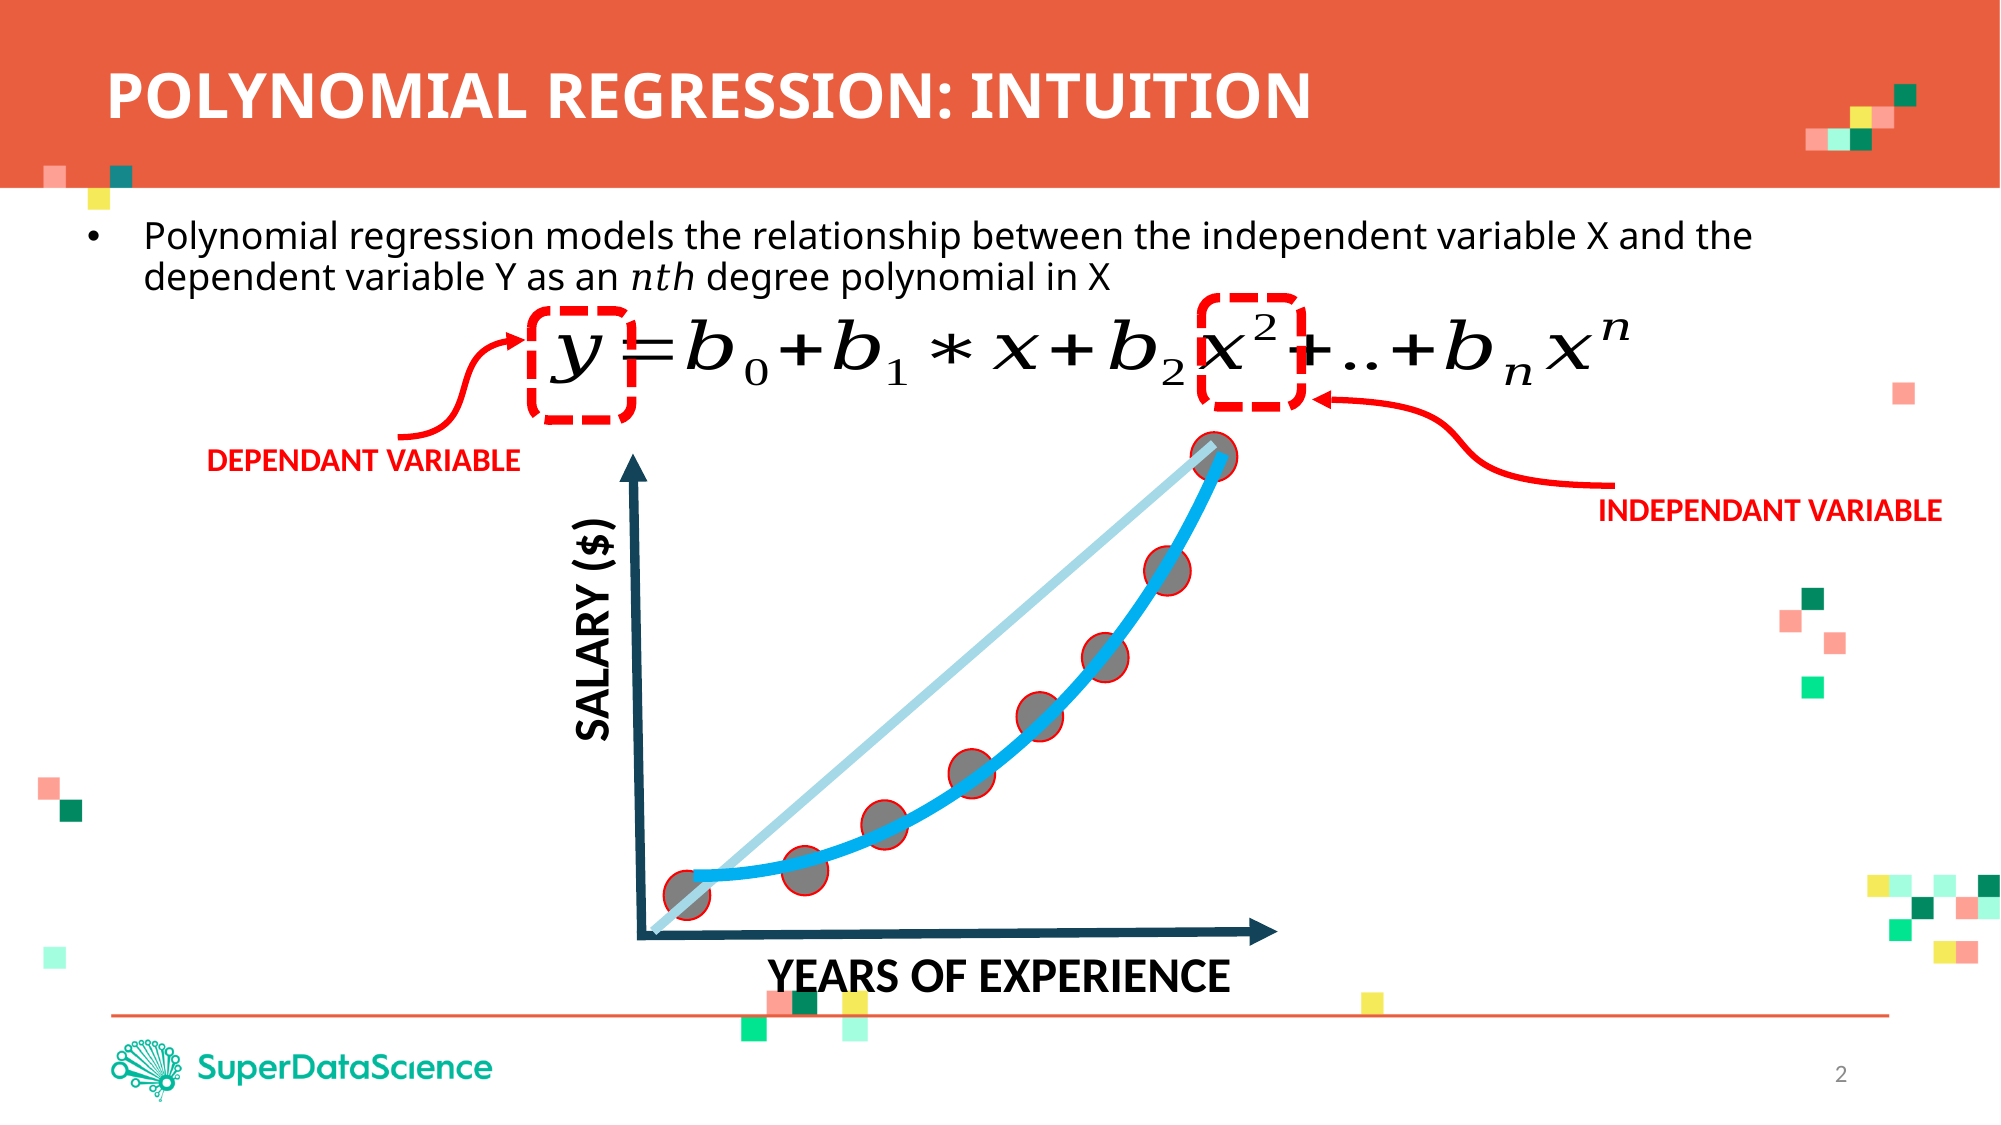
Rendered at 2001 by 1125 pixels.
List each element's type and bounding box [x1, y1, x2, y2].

text_box [653, 443, 1214, 932]
text_box [1312, 399, 1615, 486]
text_box [632, 453, 642, 940]
text_box [397, 339, 526, 438]
picture [0, 0, 2000, 1125]
text_box [642, 931, 1278, 936]
